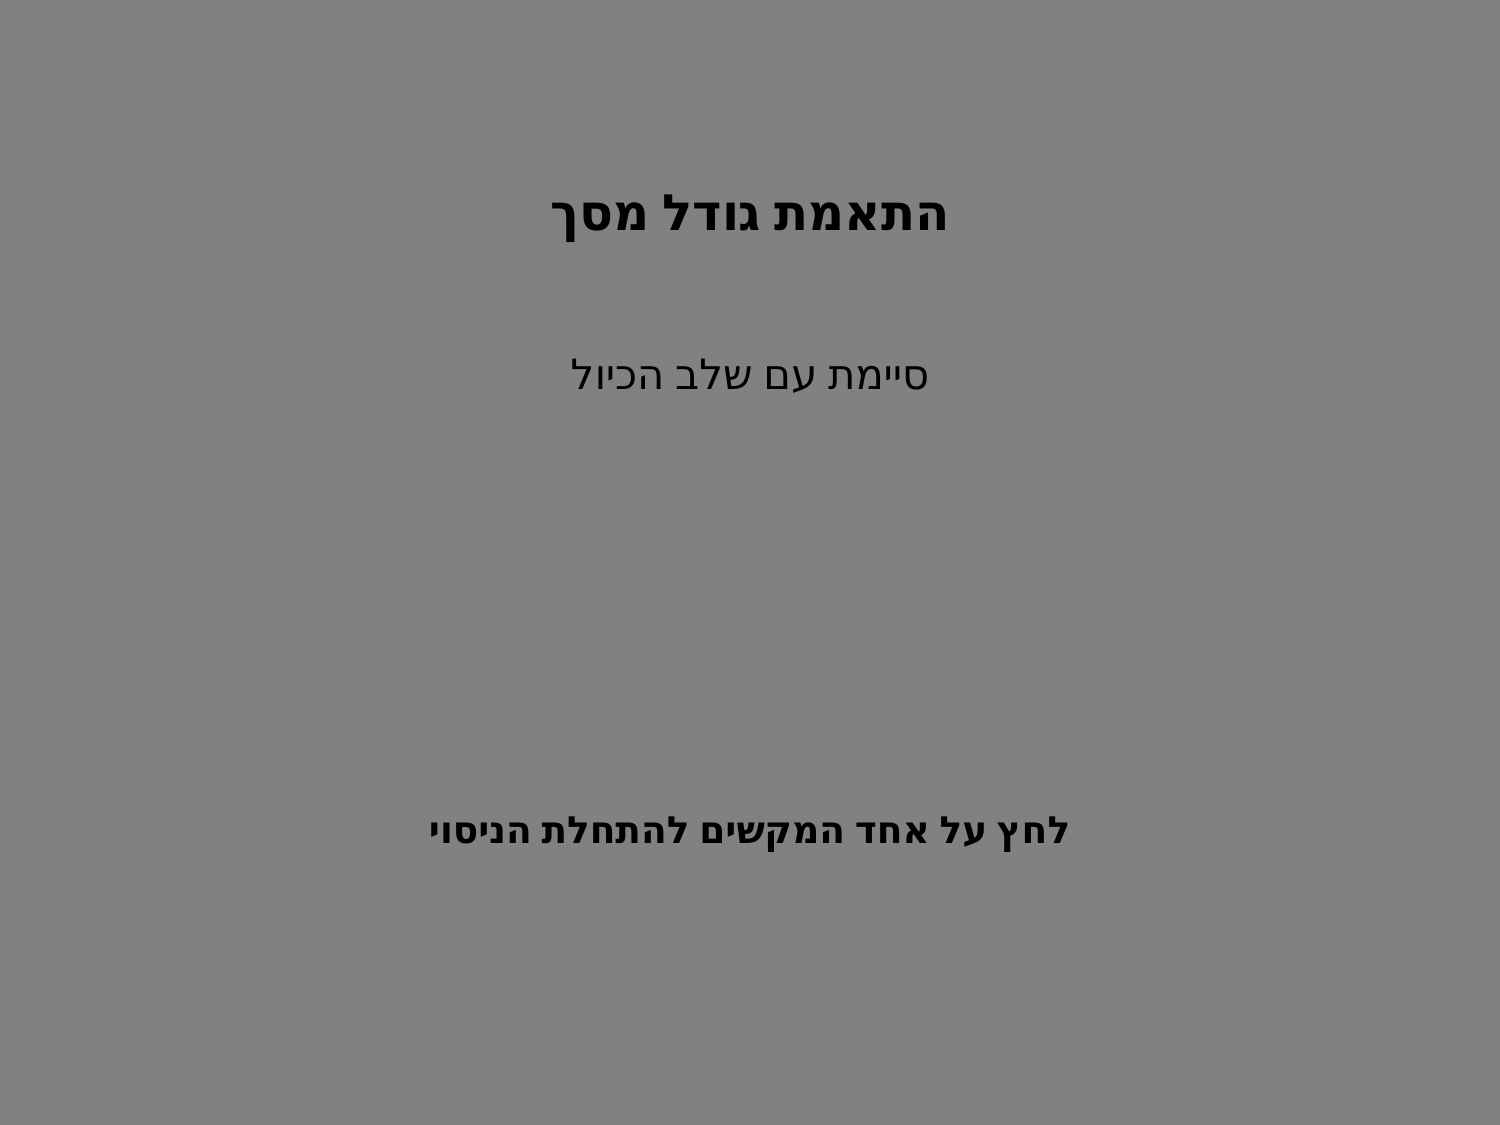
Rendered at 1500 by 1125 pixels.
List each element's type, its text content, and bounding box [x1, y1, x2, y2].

text_box התאמת גודל מסך [535, 173, 965, 248]
text_box לחץ על אחד המקשים להתחלת הניסוי [346, 798, 1154, 859]
text_box סיימת עם שלב הכיול [555, 340, 945, 405]
